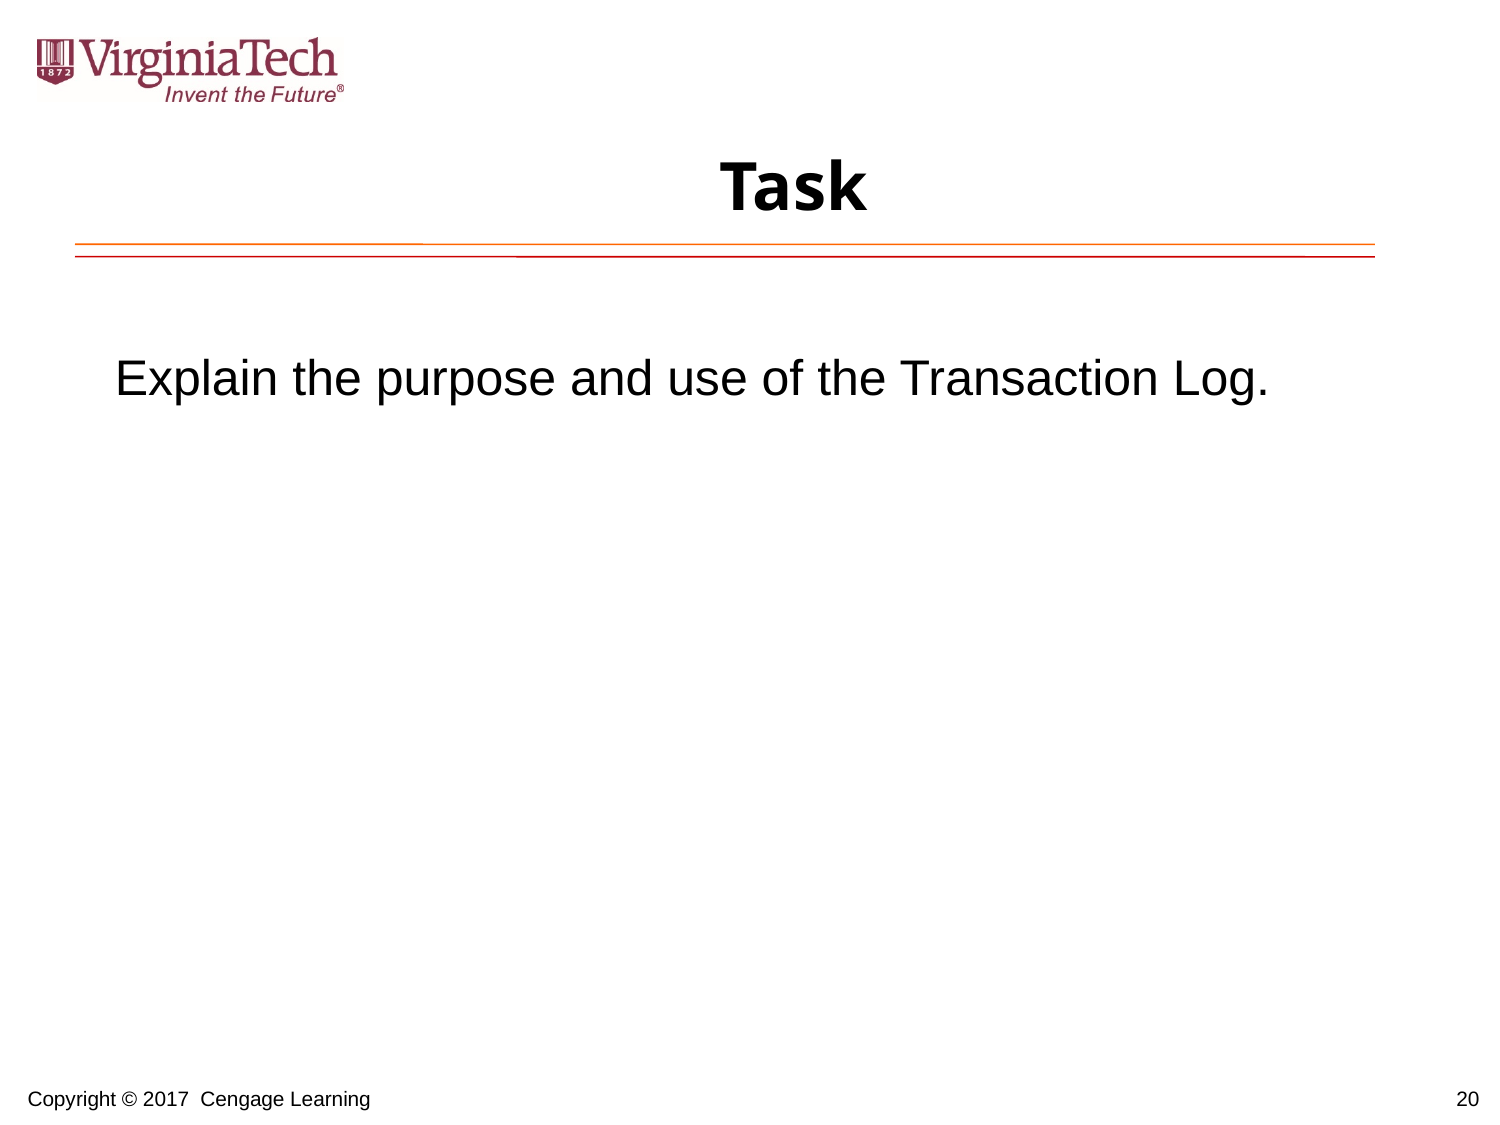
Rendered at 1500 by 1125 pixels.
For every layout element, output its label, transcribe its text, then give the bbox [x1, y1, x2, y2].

list Explain the purpose and use of the Transaction Log. [99, 337, 1393, 950]
text_box Copyright © 2017 Cengage Learning [12, 1078, 488, 1116]
picture [37, 37, 344, 102]
title Task [300, 84, 1288, 284]
text_box 20 [1441, 1077, 1500, 1116]
